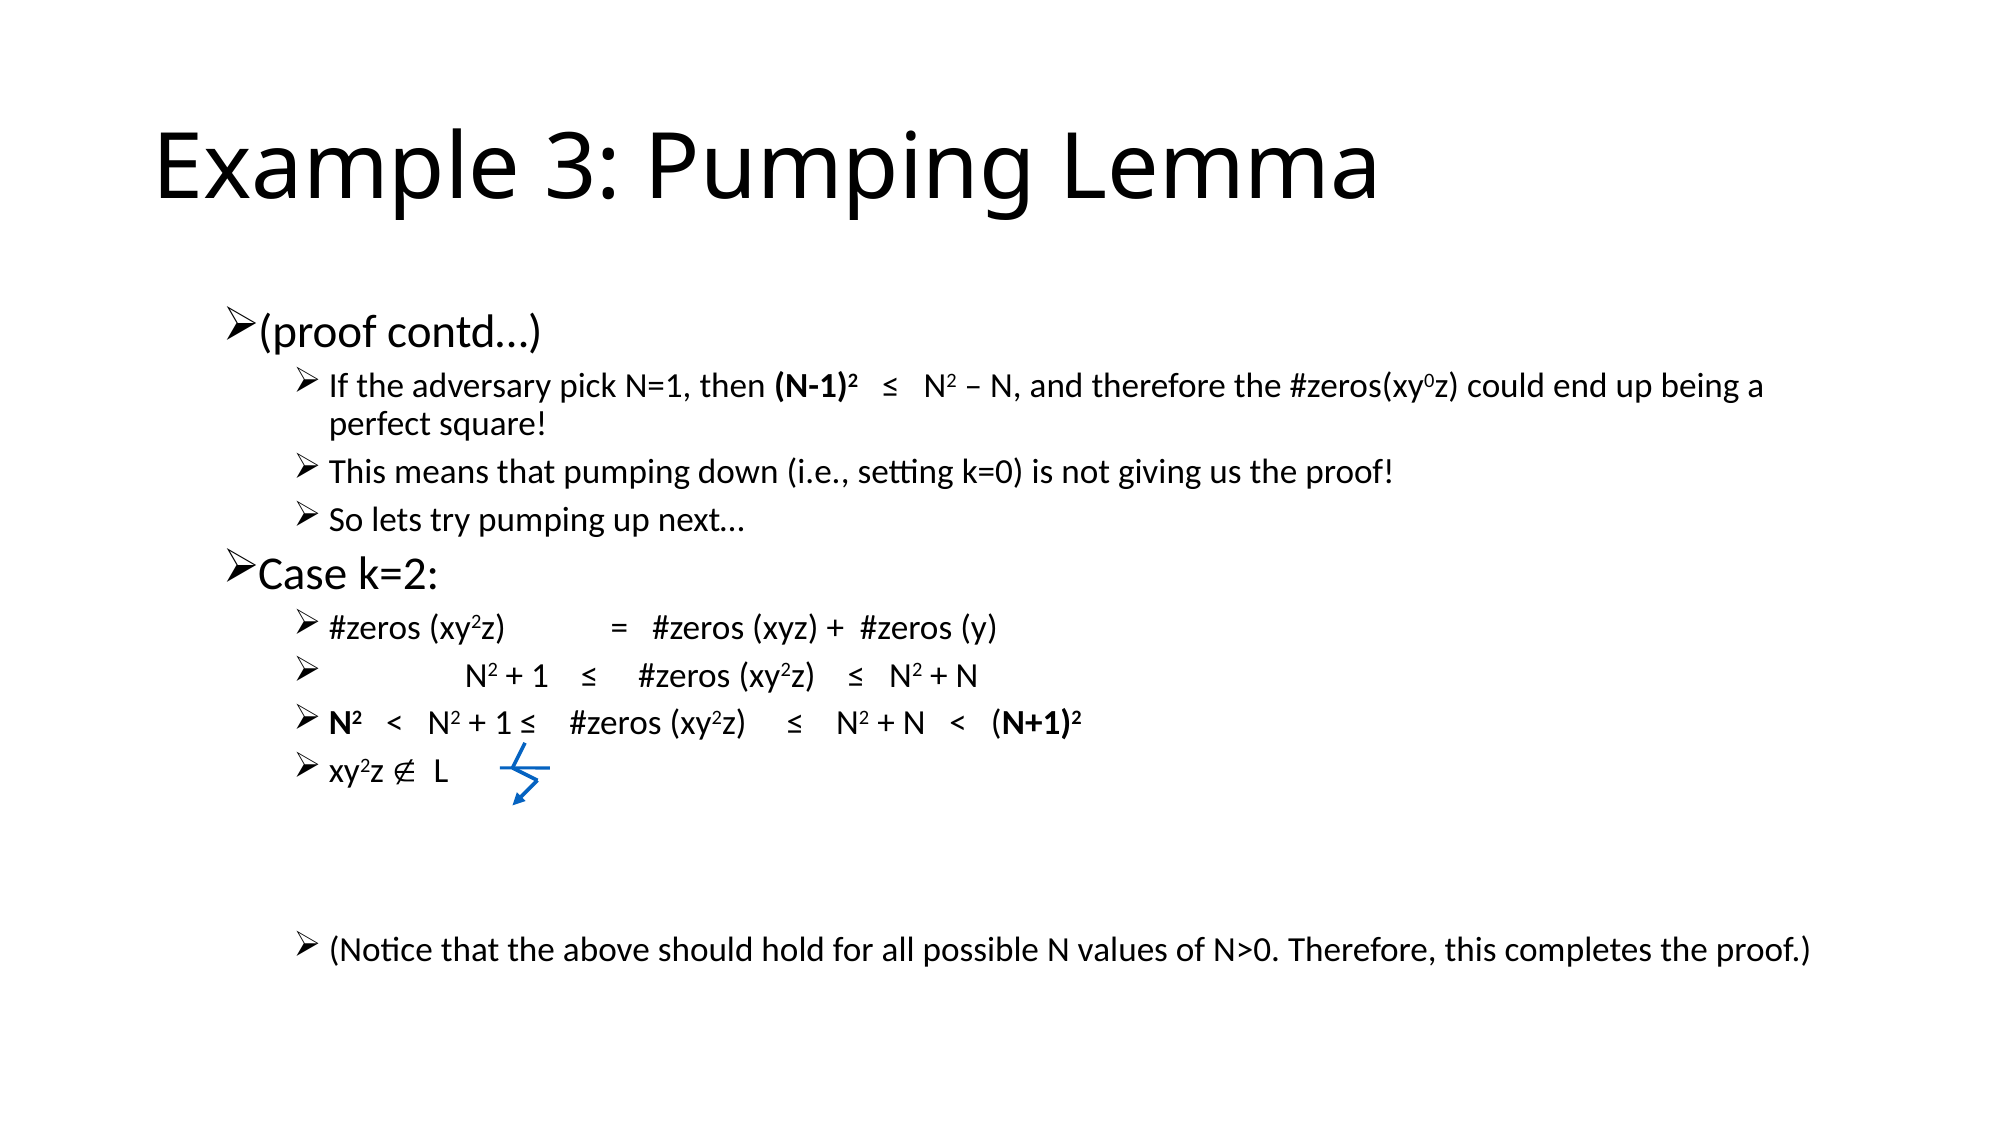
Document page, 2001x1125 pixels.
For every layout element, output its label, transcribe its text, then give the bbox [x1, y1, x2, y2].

title Example 3: Pumping Lemma [137, 59, 1863, 278]
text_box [499, 742, 551, 806]
list (proof contd…) If the adversary pick N=1, then (N-1)2 ≤ N2 – N, and therefore the #zeros(xy0z) could end up being a perfect square! This means that pumping down (i.e., setting k=0) is not giving us the proof! So lets try pumping up next… Case k=2: #zeros (xy2z) = #zeros (xyz) + #zeros (y) N2 + 1 ≤ #zeros (xy2z) ≤ N2 + N N2 < N2 + 1 ≤ #zeros (xy2z) ≤ N2 + N < (N+1)2 xy2z  L (Notice that the above should hold for all possible N values of N>0. Therefore, this completes the proof.) [137, 299, 1863, 1014]
